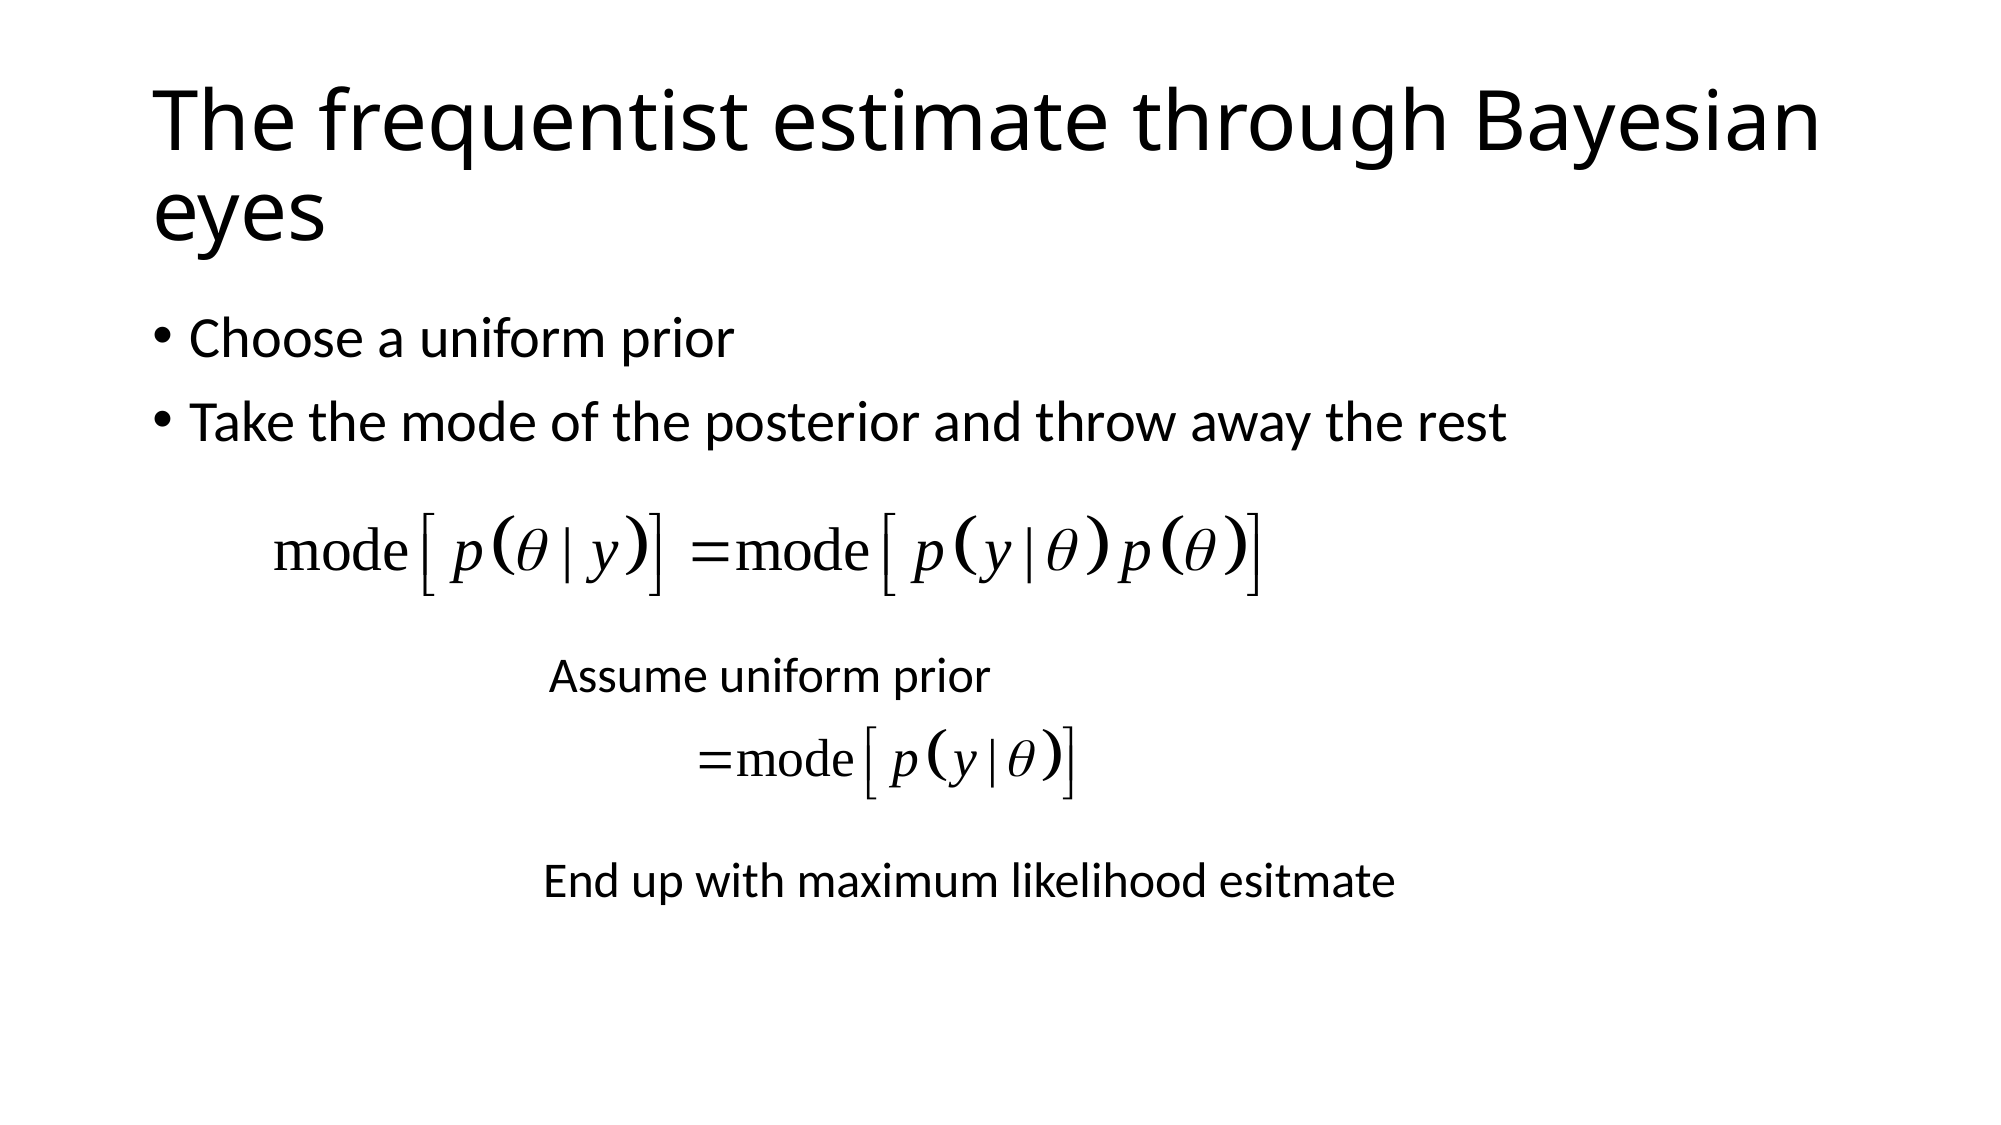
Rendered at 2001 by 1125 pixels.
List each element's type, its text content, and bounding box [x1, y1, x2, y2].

list Choose a uniform prior Take the mode of the posterior and throw away the rest [137, 299, 1863, 474]
text_box Assume uniform prior [534, 635, 1007, 711]
text_box End up with maximum likelihood esitmate [528, 839, 1412, 915]
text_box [264, 498, 1282, 612]
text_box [686, 714, 1094, 813]
title The frequentist estimate through Bayesian eyes [137, 59, 1863, 278]
